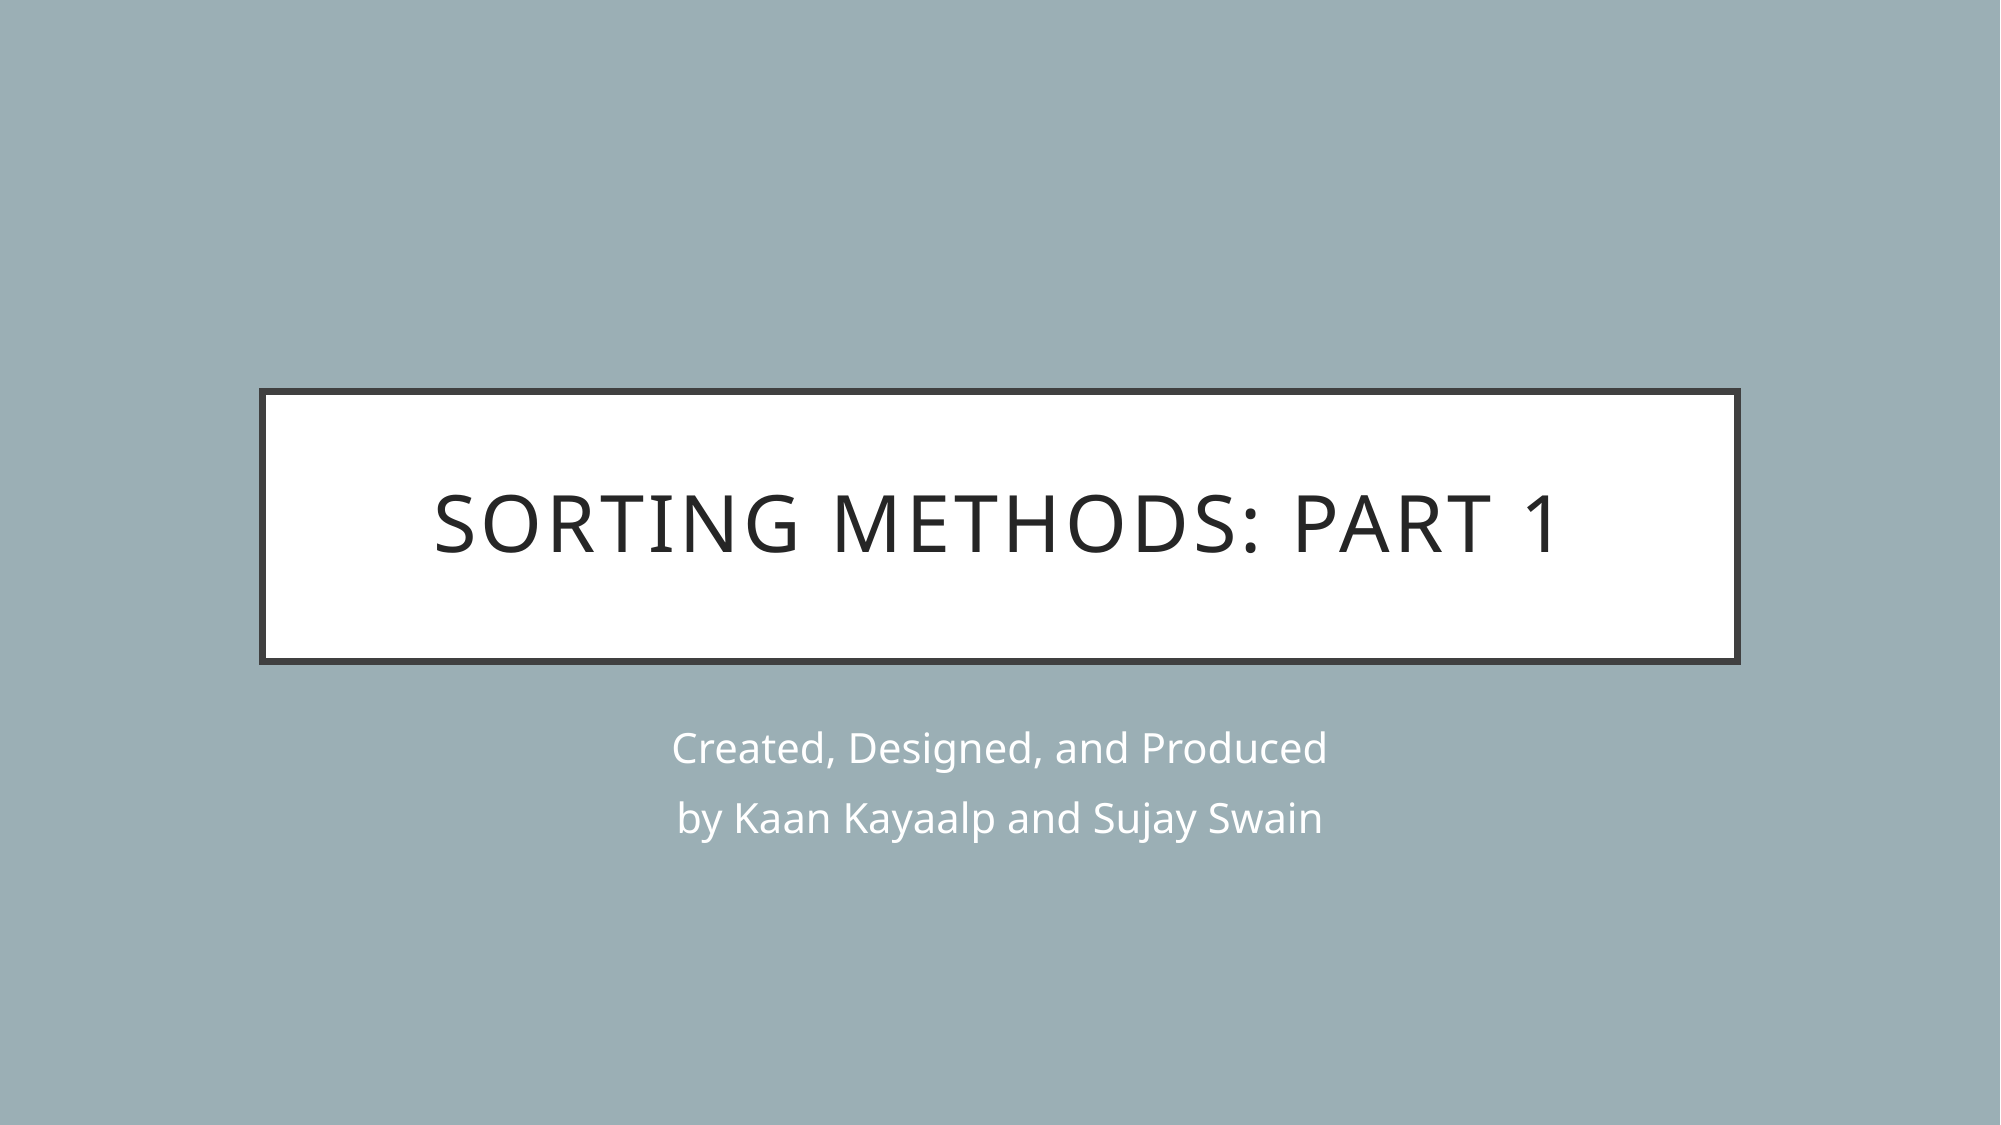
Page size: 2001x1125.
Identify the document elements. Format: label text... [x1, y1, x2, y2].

subtitle Created, Designed, and Produced by Kaan Kayaalp and Sujay Swain [442, 713, 1558, 918]
title Sorting Methods: Part 1 [259, 388, 1741, 665]
